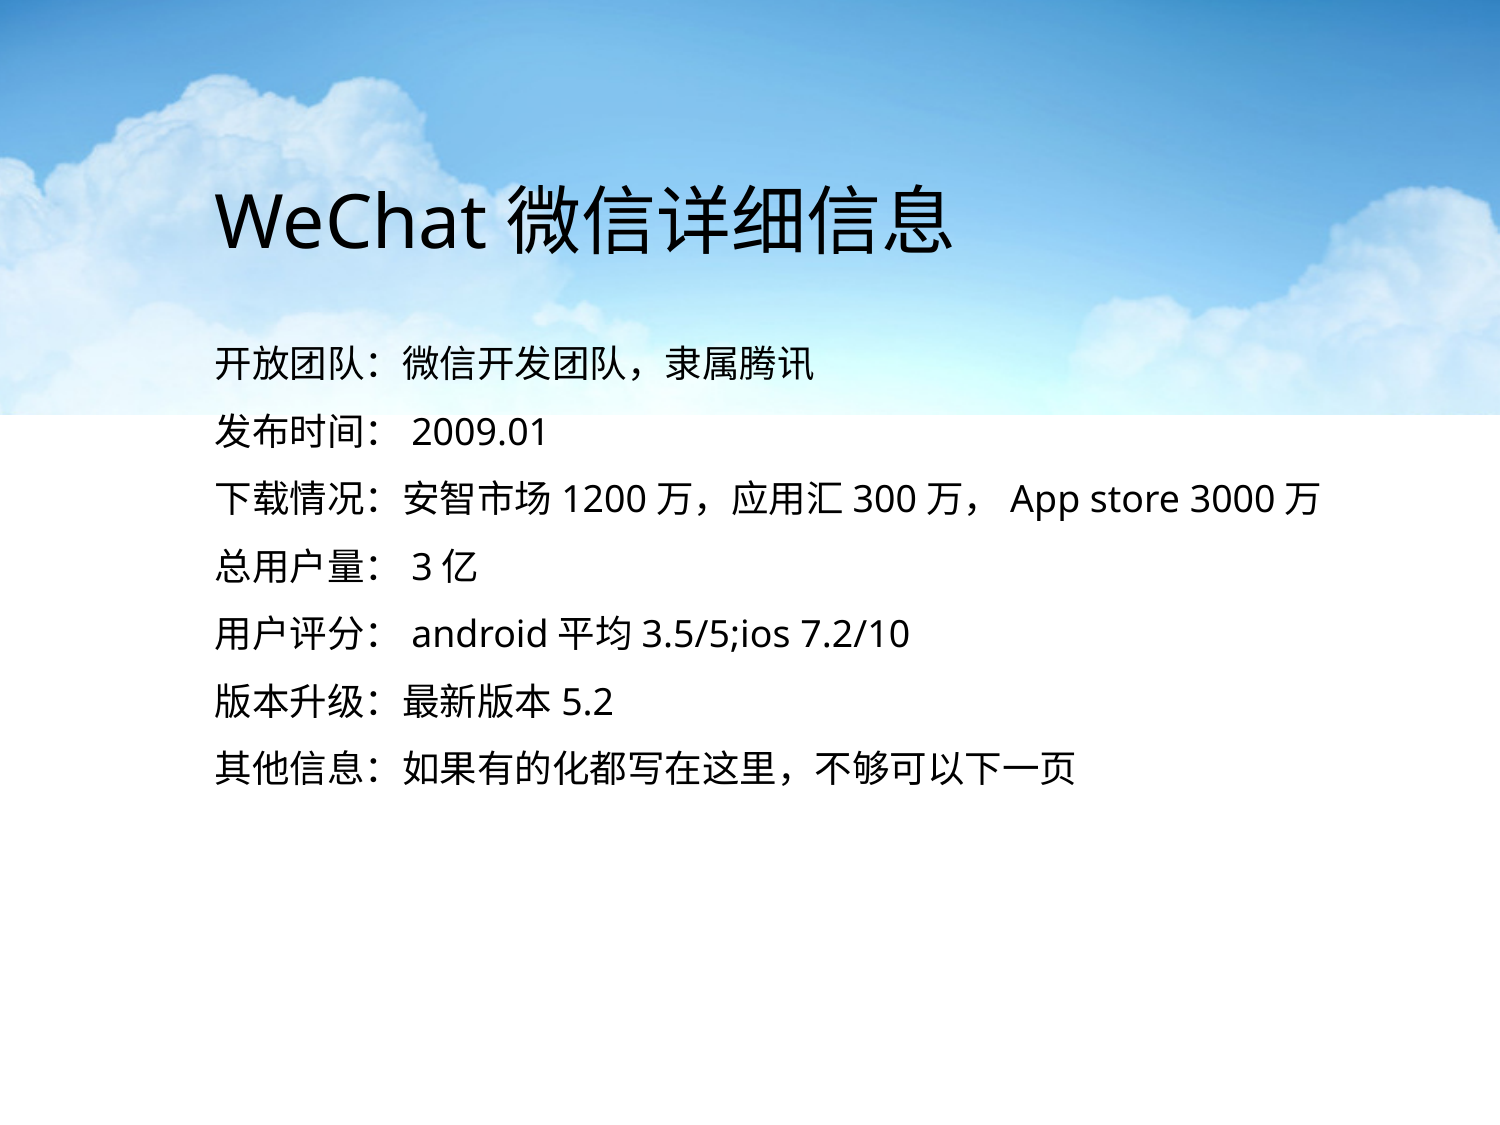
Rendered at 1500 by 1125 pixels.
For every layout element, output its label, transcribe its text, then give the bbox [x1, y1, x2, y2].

text_box WeChat微信详细信息 [200, 166, 1255, 272]
picture [0, 0, 1500, 415]
text_box 开放团队：微信开发团队，隶属腾讯 发布时间：2009.01 下载情况：安智市场1200万，应用汇300万，App store 3000万 总用户量：3亿 用户评分：android平均3.5/5;ios 7.2/10 版本升级：最新版本5.2 其他信息：如果有的化都写在这里，不够可以下一页 [200, 310, 1369, 843]
